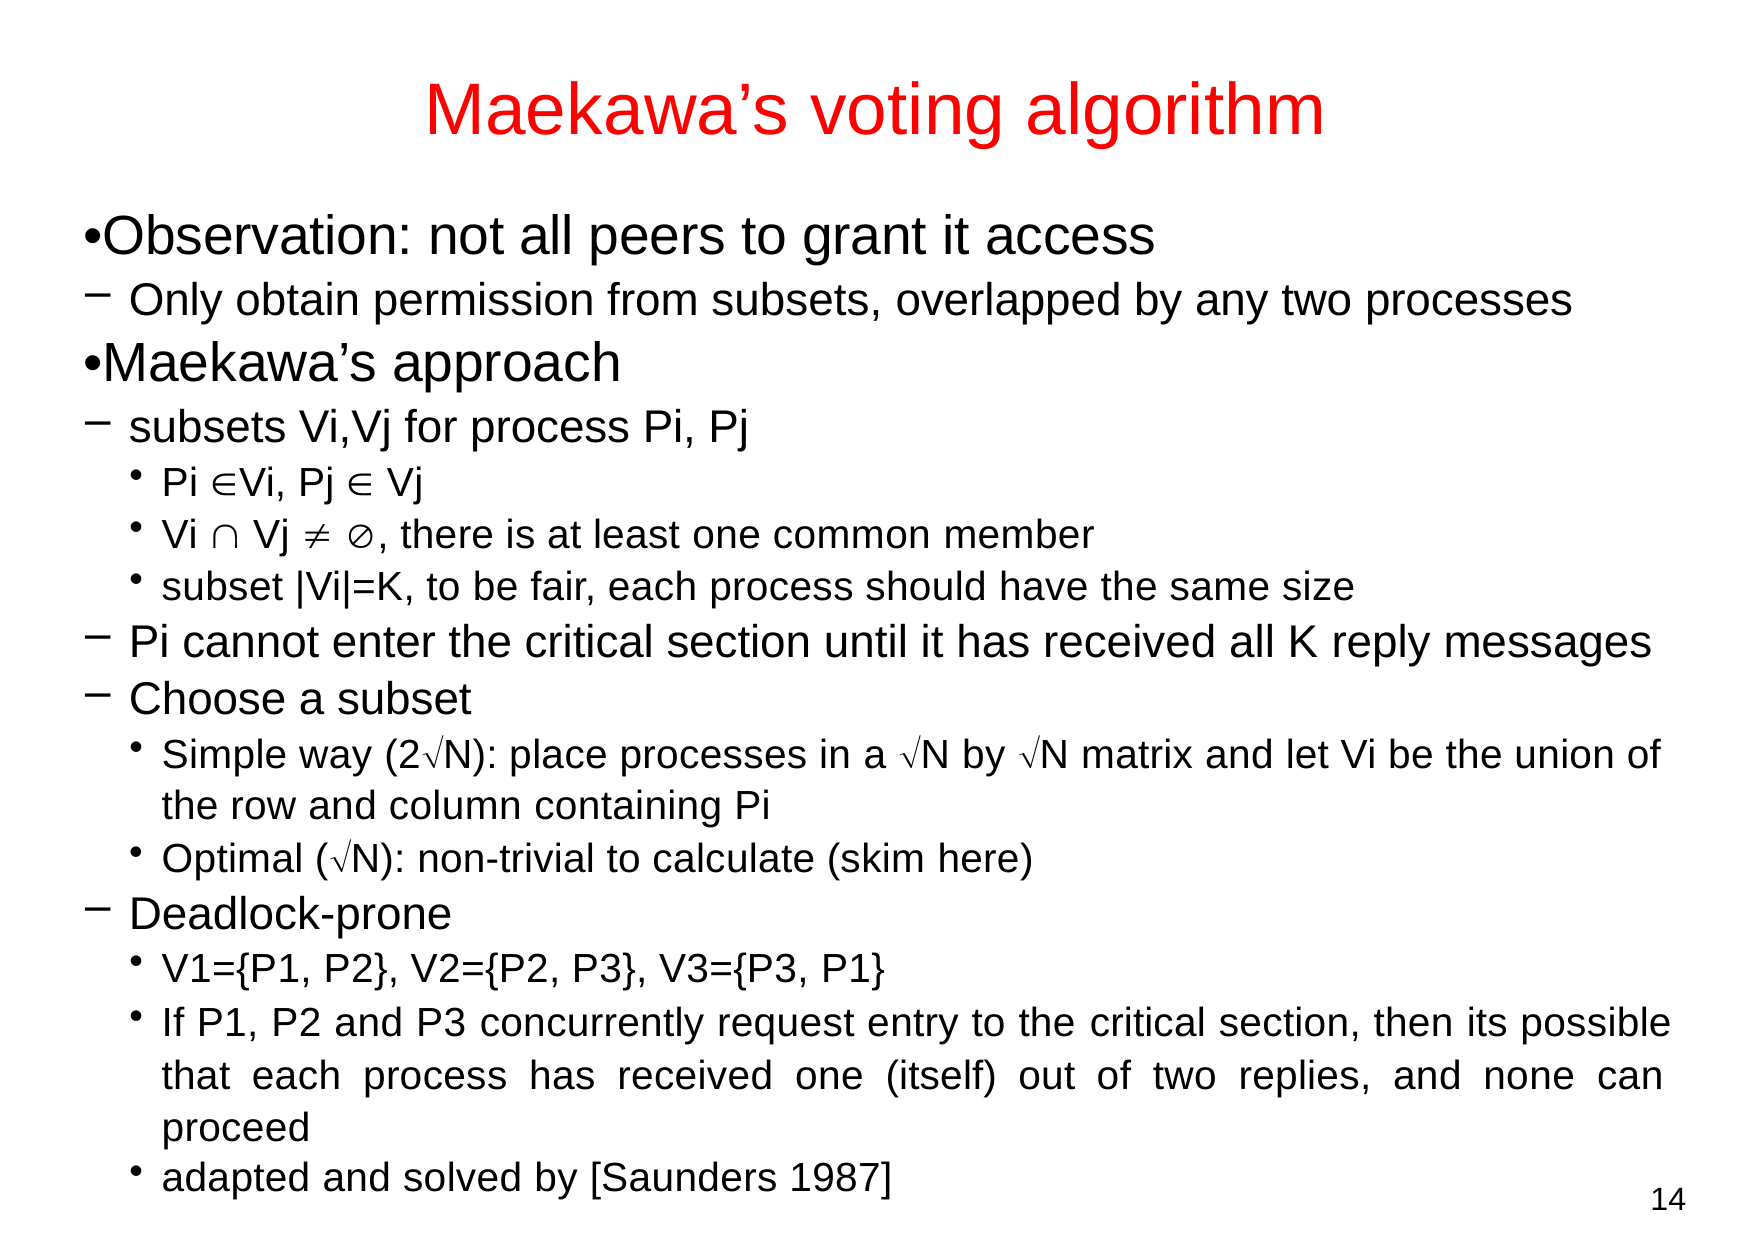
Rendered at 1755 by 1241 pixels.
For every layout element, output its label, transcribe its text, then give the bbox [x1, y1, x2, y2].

text_box adapted and solved by [Saunders 1987] [127, 1148, 894, 1200]
text_box •Observation: not all peers to grant it access Only obtain permission from subsets, overlapped by any two processes •Maekawa’s approach subsets Vi,Vj for process Pi, Pj Pi Vi, Pj  Vj Vi  Vj  , there is at least one common member subset |Vi|=K, to be fair, each process should have the same size Pi cannot enter the critical section until it has received all K reply messages Choose a subset Simple way (2N): place processes in a N by N matrix and let Vi be the union of the row and column containing Pi Optimal (N): non-trivial to calculate (skim here) Deadlock-prone V1={P1, P2}, V2={P2, P3}, V3={P3, P1} If P1, P2 and P3 concurrently request entry to the critical section, then its possible that each process has received one (itself) out of two replies, and none can proceed [80, 192, 1686, 1150]
text_box 14 [1648, 1175, 1689, 1217]
title Maekawa’s voting algorithm [422, 58, 1332, 192]
